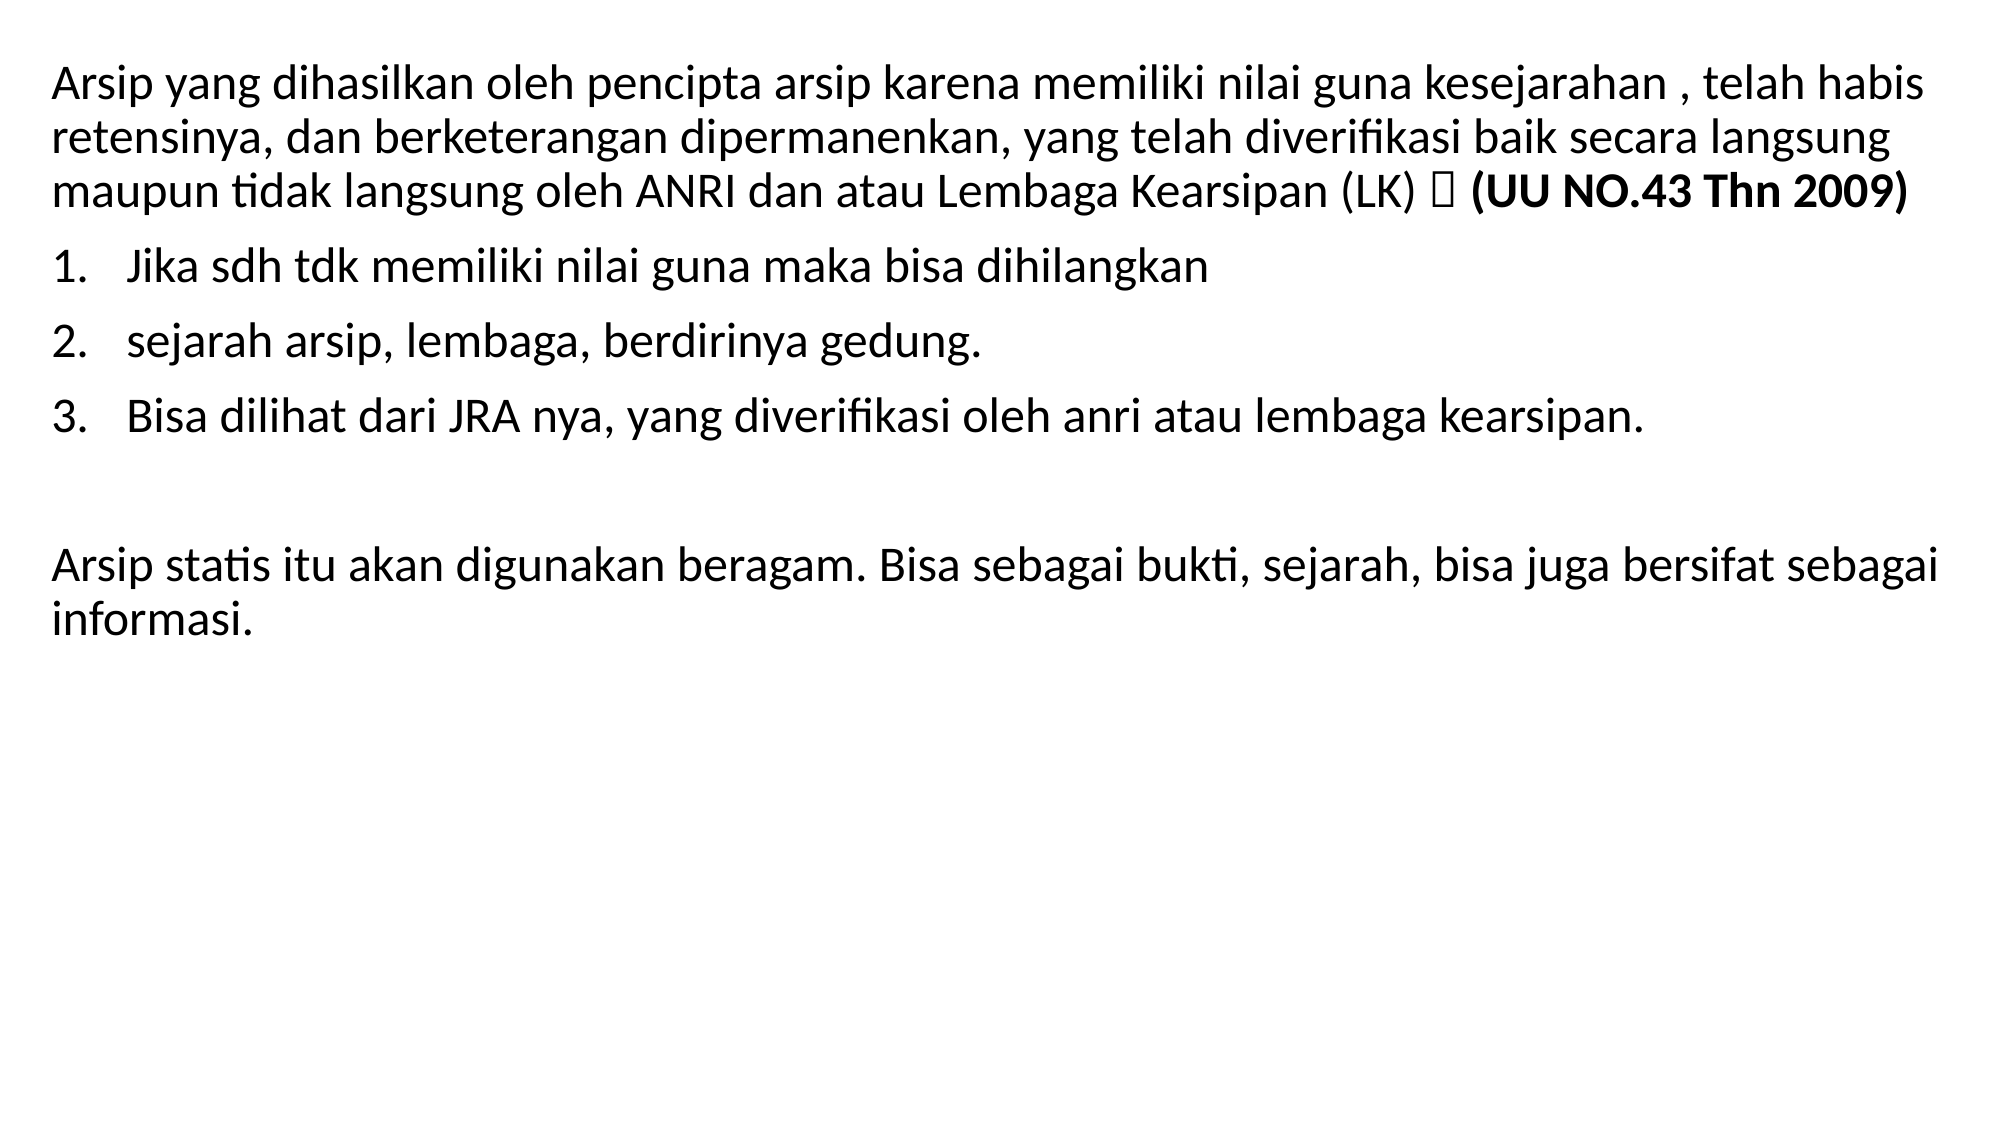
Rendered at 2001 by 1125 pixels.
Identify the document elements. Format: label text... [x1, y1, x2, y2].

subtitle Arsip yang dihasilkan oleh pencipta arsip karena memiliki nilai guna kesejarahan , telah habis retensinya, dan berketerangan dipermanenkan, yang telah diverifikasi baik secara langsung maupun tidak langsung oleh ANRI dan atau Lembaga Kearsipan (LK)  (UU NO.43 Thn 2009) Jika sdh tdk memiliki nilai guna maka bisa dihilangkan sejarah arsip, lembaga, berdirinya gedung. Bisa dilihat dari JRA nya, yang diverifikasi oleh anri atau lembaga kearsipan. Arsip statis itu akan digunakan beragam. Bisa sebagai bukti, sejarah, bisa juga bersifat sebagai informasi. [36, 49, 1976, 1030]
